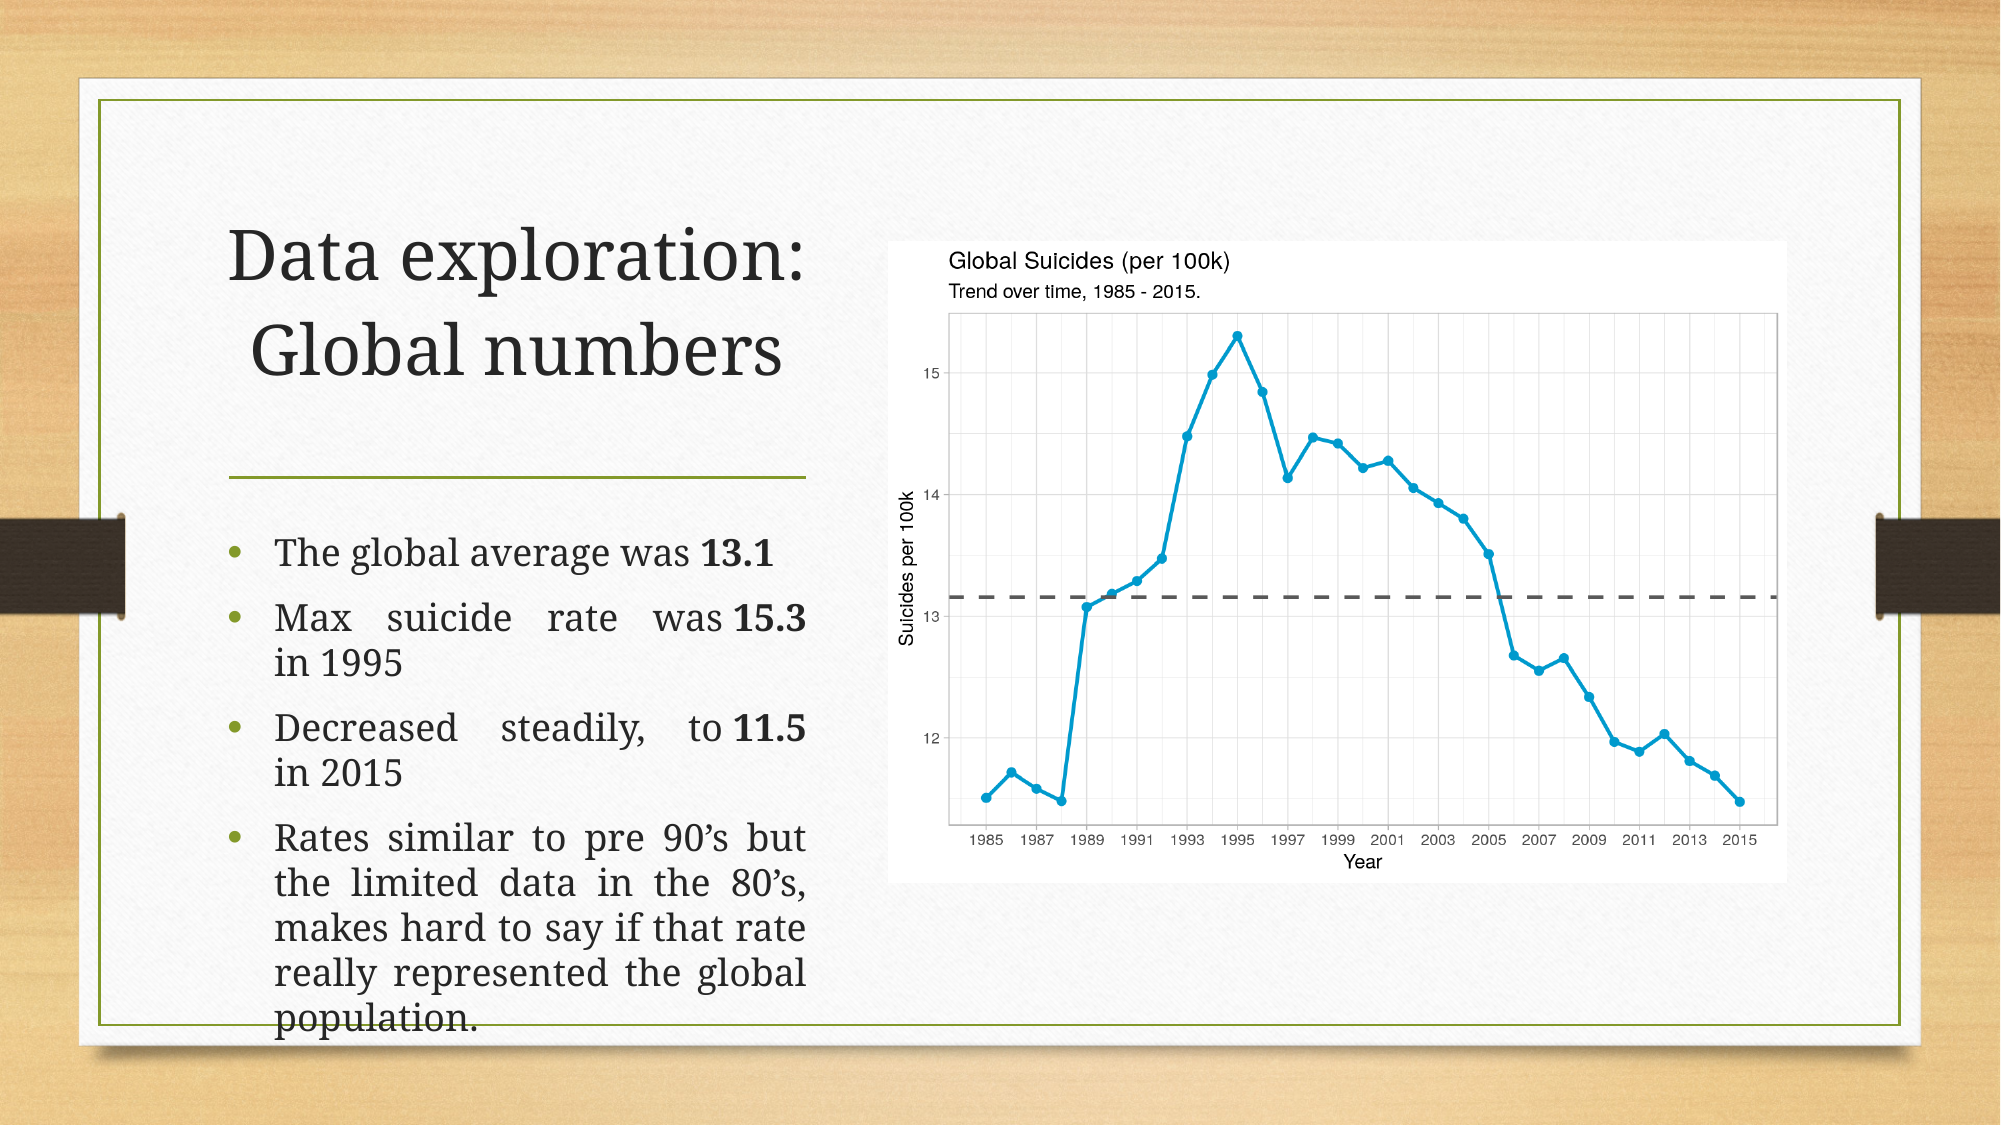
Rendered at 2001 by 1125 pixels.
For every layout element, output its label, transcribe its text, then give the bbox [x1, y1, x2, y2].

picture [0, 0, 2001, 1125]
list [888, 241, 1787, 884]
title Data exploration: Global numbers [178, 192, 856, 404]
list The global average was 13.1 Max suicide rate was 15.3 in 1995 Decreased steadily, to 11.5 in 2015 Rates similar to pre 90’s but the limited data in the 80’s, makes hard to say if that rate really represented the global population. [212, 521, 823, 922]
